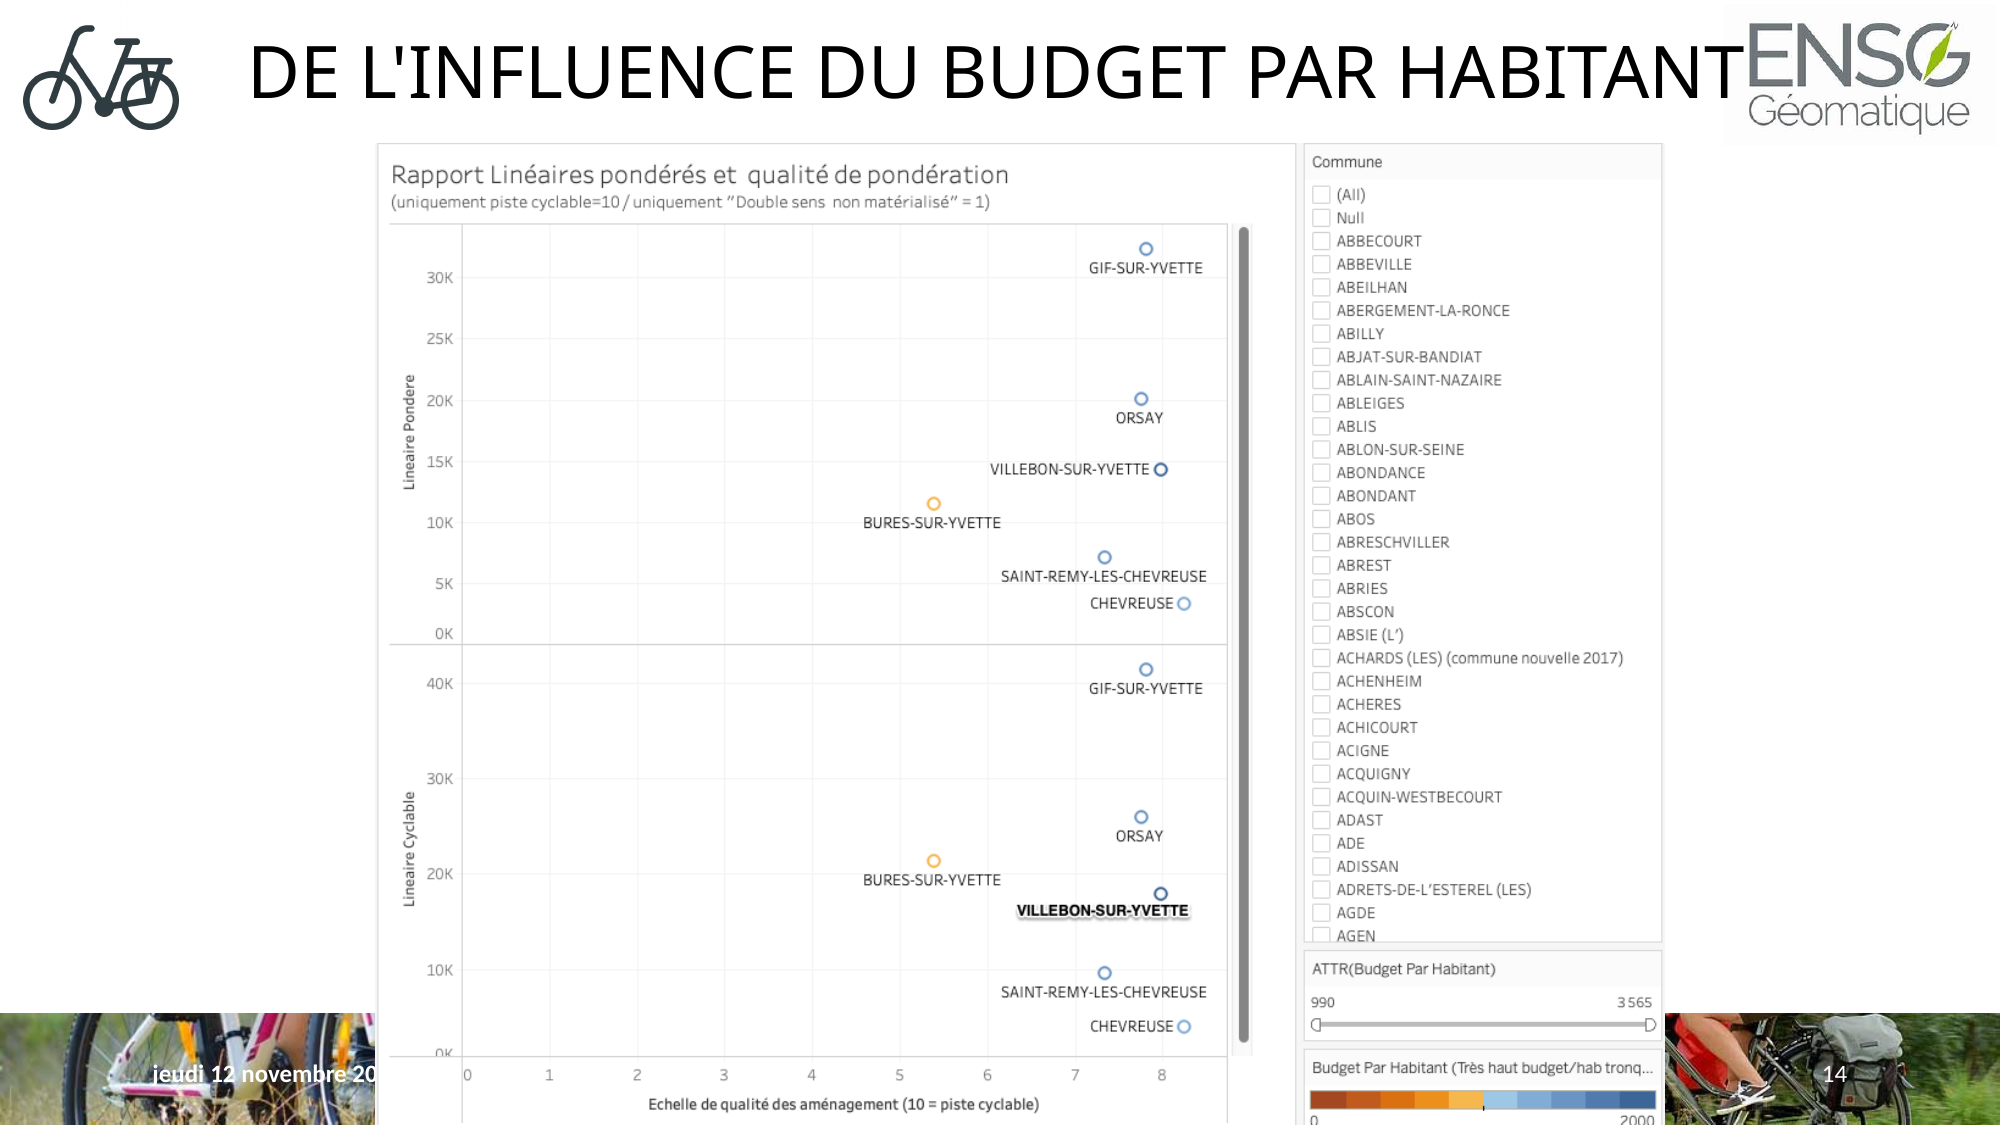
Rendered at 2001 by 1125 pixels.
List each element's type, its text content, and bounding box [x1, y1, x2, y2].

picture [23, 0, 179, 130]
title DE L'INFLUENCE DU BUDGET PAR HABITANT [203, 21, 1789, 130]
slide_number 14 [1665, 1042, 1863, 1103]
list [375, 143, 1665, 1125]
picture [1665, 1013, 2000, 1125]
picture [0, 1013, 375, 1125]
slide_number mercredi 11 mai 2022 [137, 1042, 375, 1103]
picture [1723, 4, 1996, 146]
